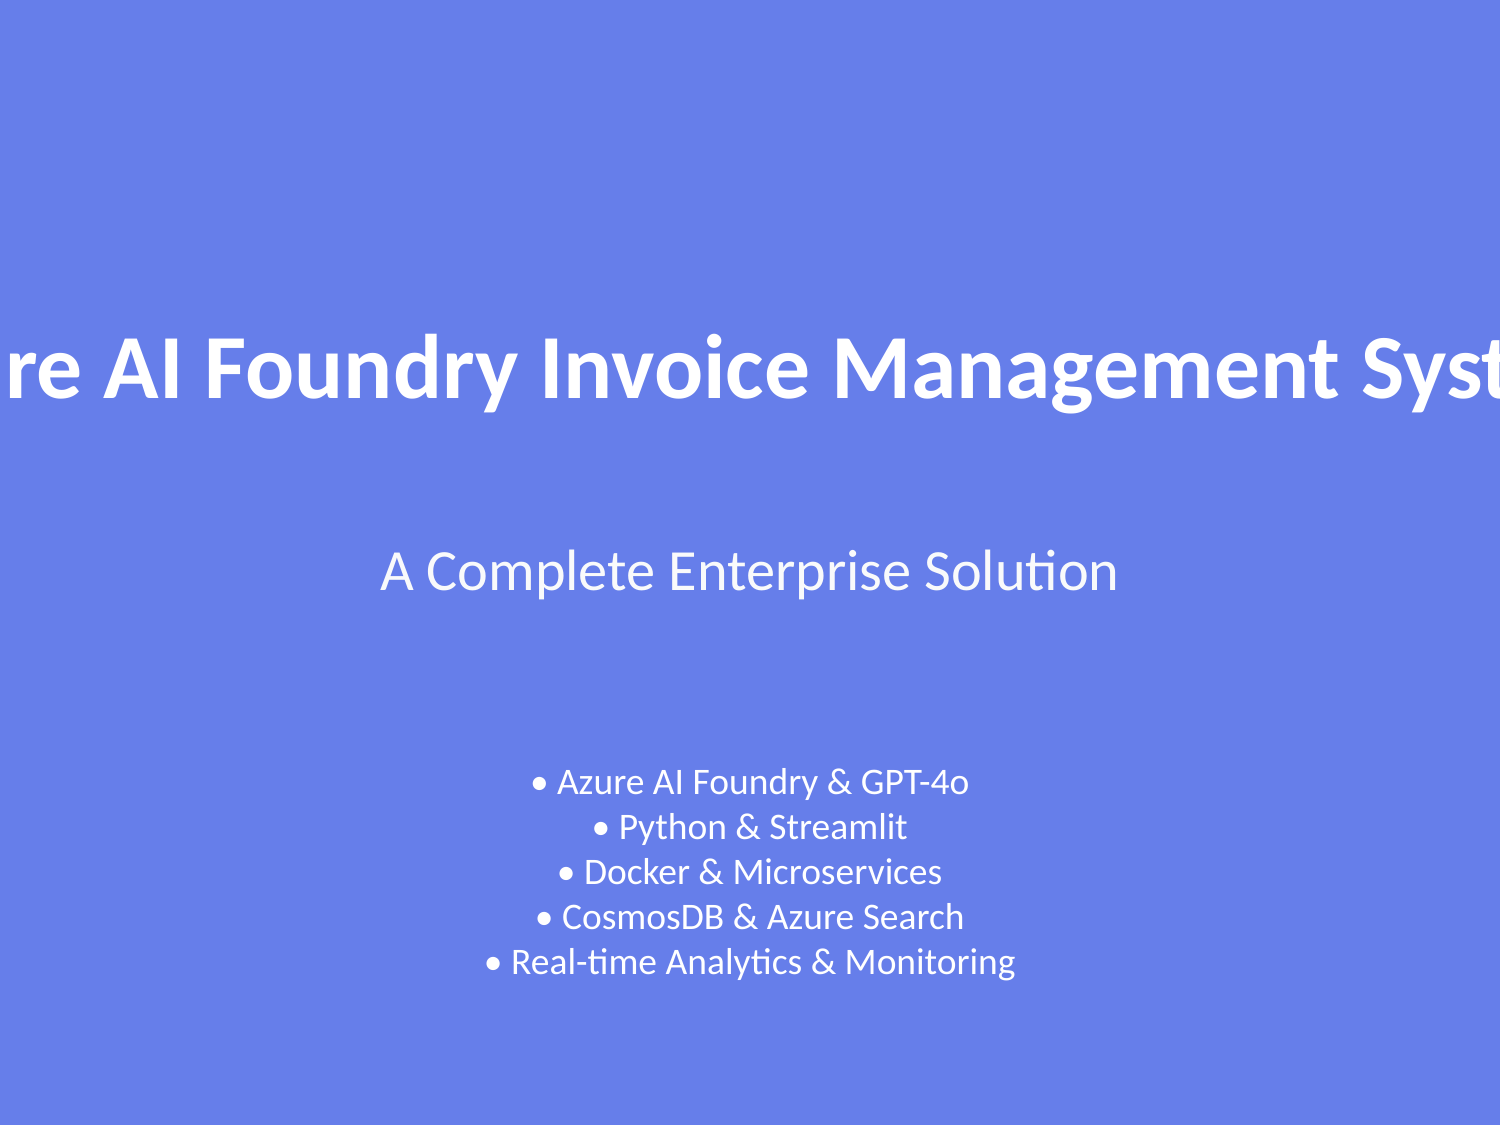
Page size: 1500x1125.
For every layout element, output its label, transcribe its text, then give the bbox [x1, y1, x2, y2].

text_box Azure AI Foundry Invoice Management System [0, 299, 1500, 425]
text_box • Azure AI Foundry & GPT-4o • Python & Streamlit • Docker & Microservices • CosmosDB & Azure Search • Real-time Analytics & Monitoring [468, 749, 1031, 990]
text_box A Complete Enterprise Solution [365, 525, 1135, 610]
